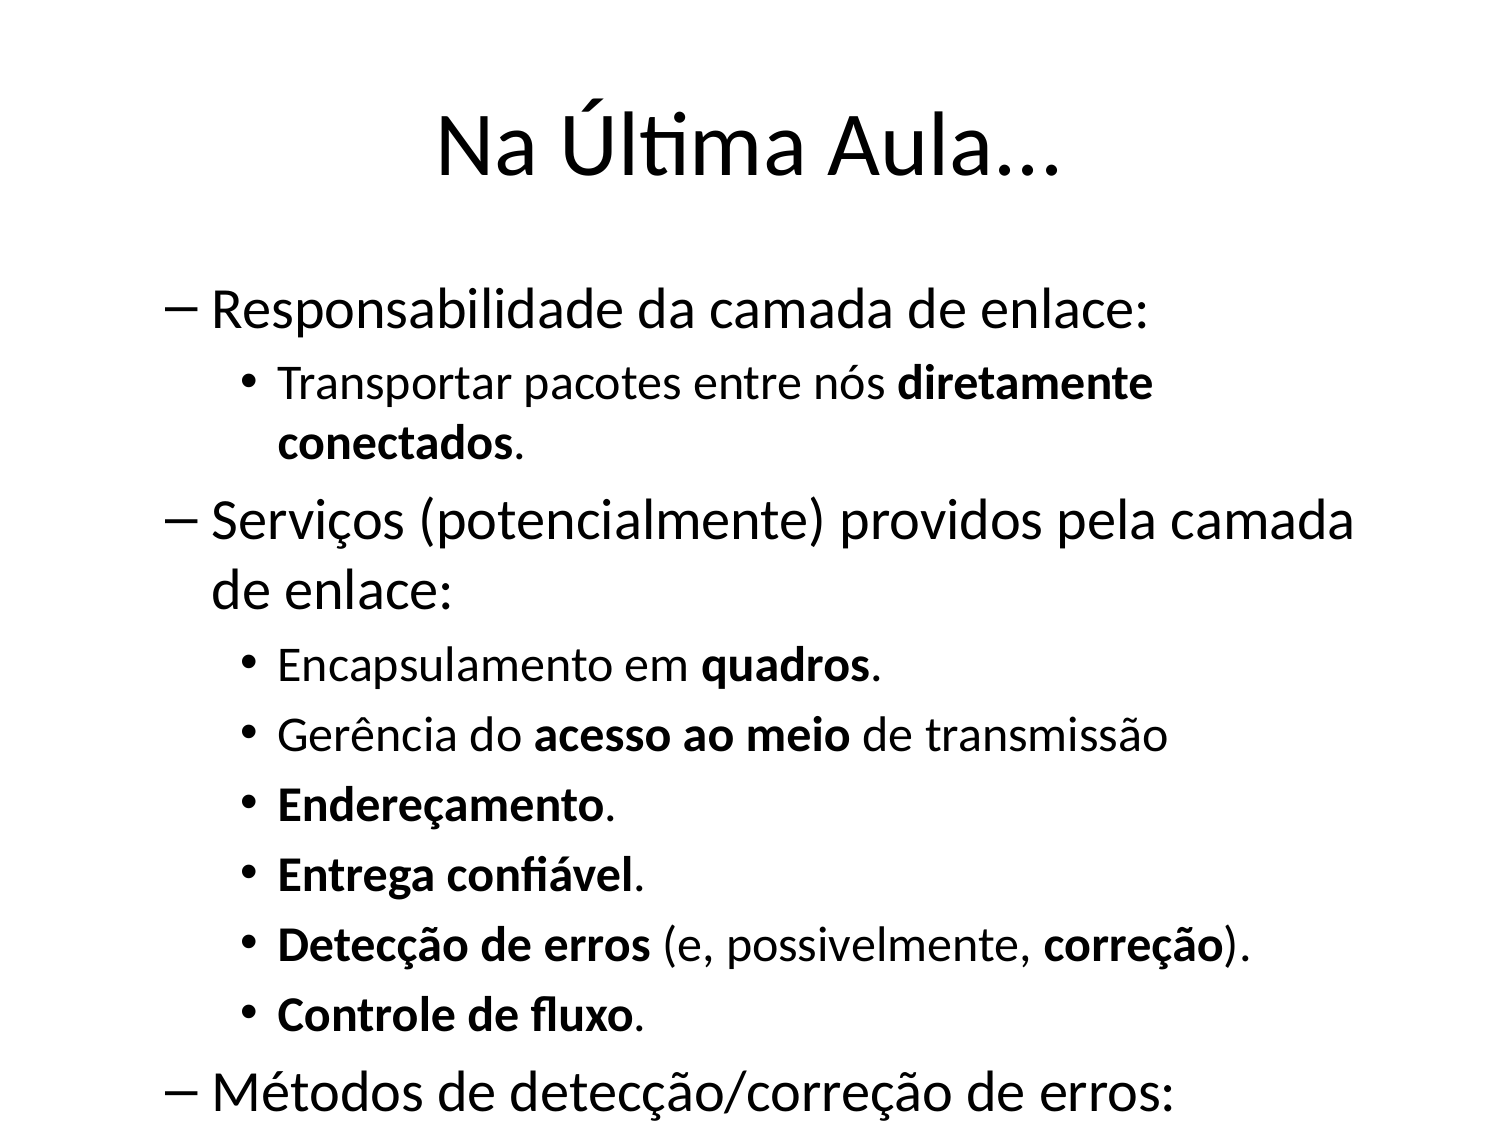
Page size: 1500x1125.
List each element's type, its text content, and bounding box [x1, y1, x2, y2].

list Responsabilidade da camada de enlace: Transportar pacotes entre nós diretamente conectados. Serviços (potencialmente) providos pela camada de enlace: Encapsulamento em quadros. Gerência do acesso ao meio de transmissão Endereçamento. Entrega confiável. Detecção de erros (e, possivelmente, correção). Controle de fluxo. Métodos de detecção/correção de erros: Baseados na inserção de bits de redundância. São probabilísticos (i.e., podem falhar). Quanto mais redundância, menor probabilidade de falha. Mas maior o overhead. Vários tipos, com diferentes capacidades: Detecção apenas: e.g., bit de paridade, checksum, CRC. Detecção e correção: e.g., paridade bidimensional. Capacidade de correção de erros através de bits redundantes: FEC: Forward Error Correction. [75, 262, 1425, 1005]
title Na Última Aula... [75, 45, 1425, 233]
